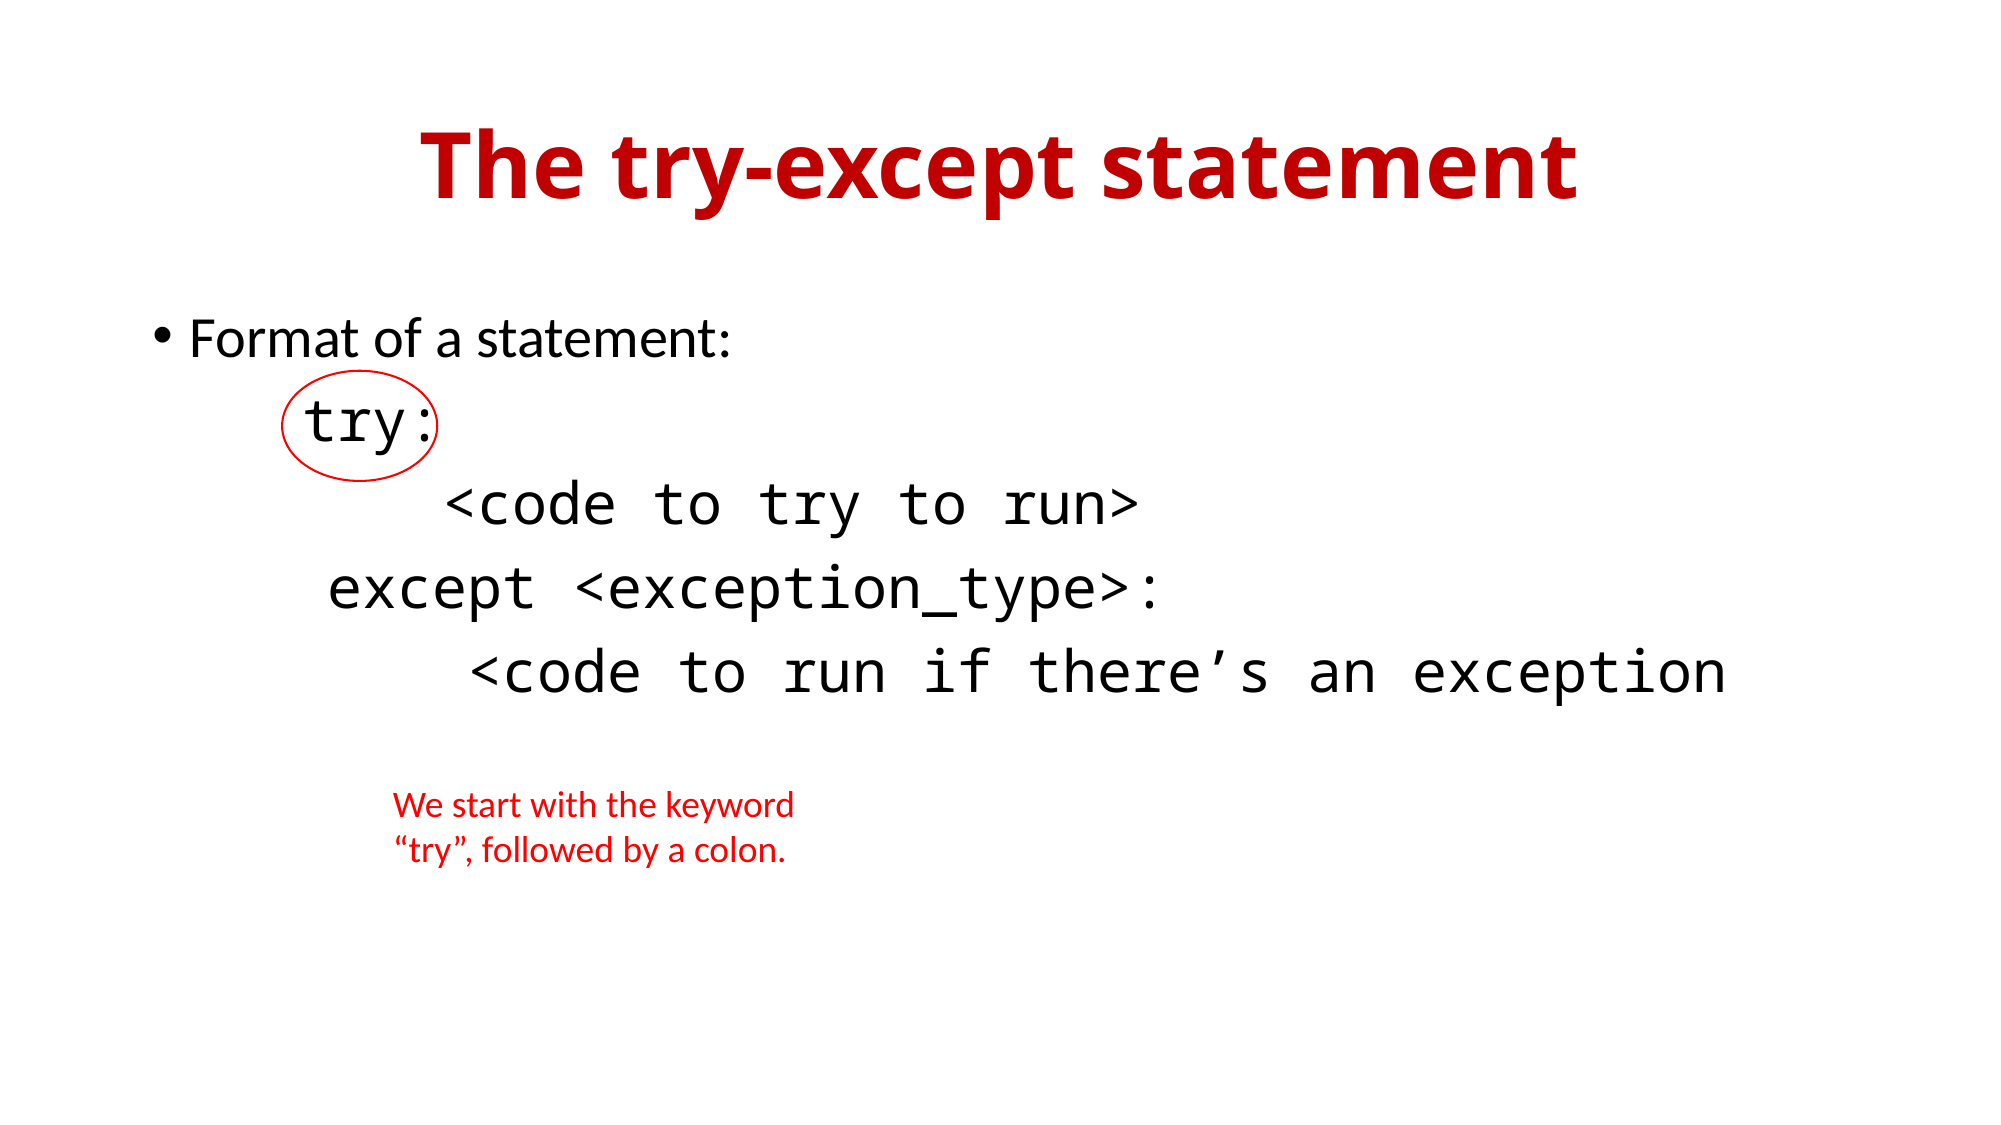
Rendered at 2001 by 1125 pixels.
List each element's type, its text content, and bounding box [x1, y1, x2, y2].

list Format of a statement: try: <code to try to run> except <exception_type>: <code to run if there’s an exception [137, 299, 1863, 1014]
text_box We start with the keyword “try”, followed by a colon. [378, 772, 816, 878]
title The try-except statement [137, 59, 1863, 278]
text_box [281, 369, 439, 482]
